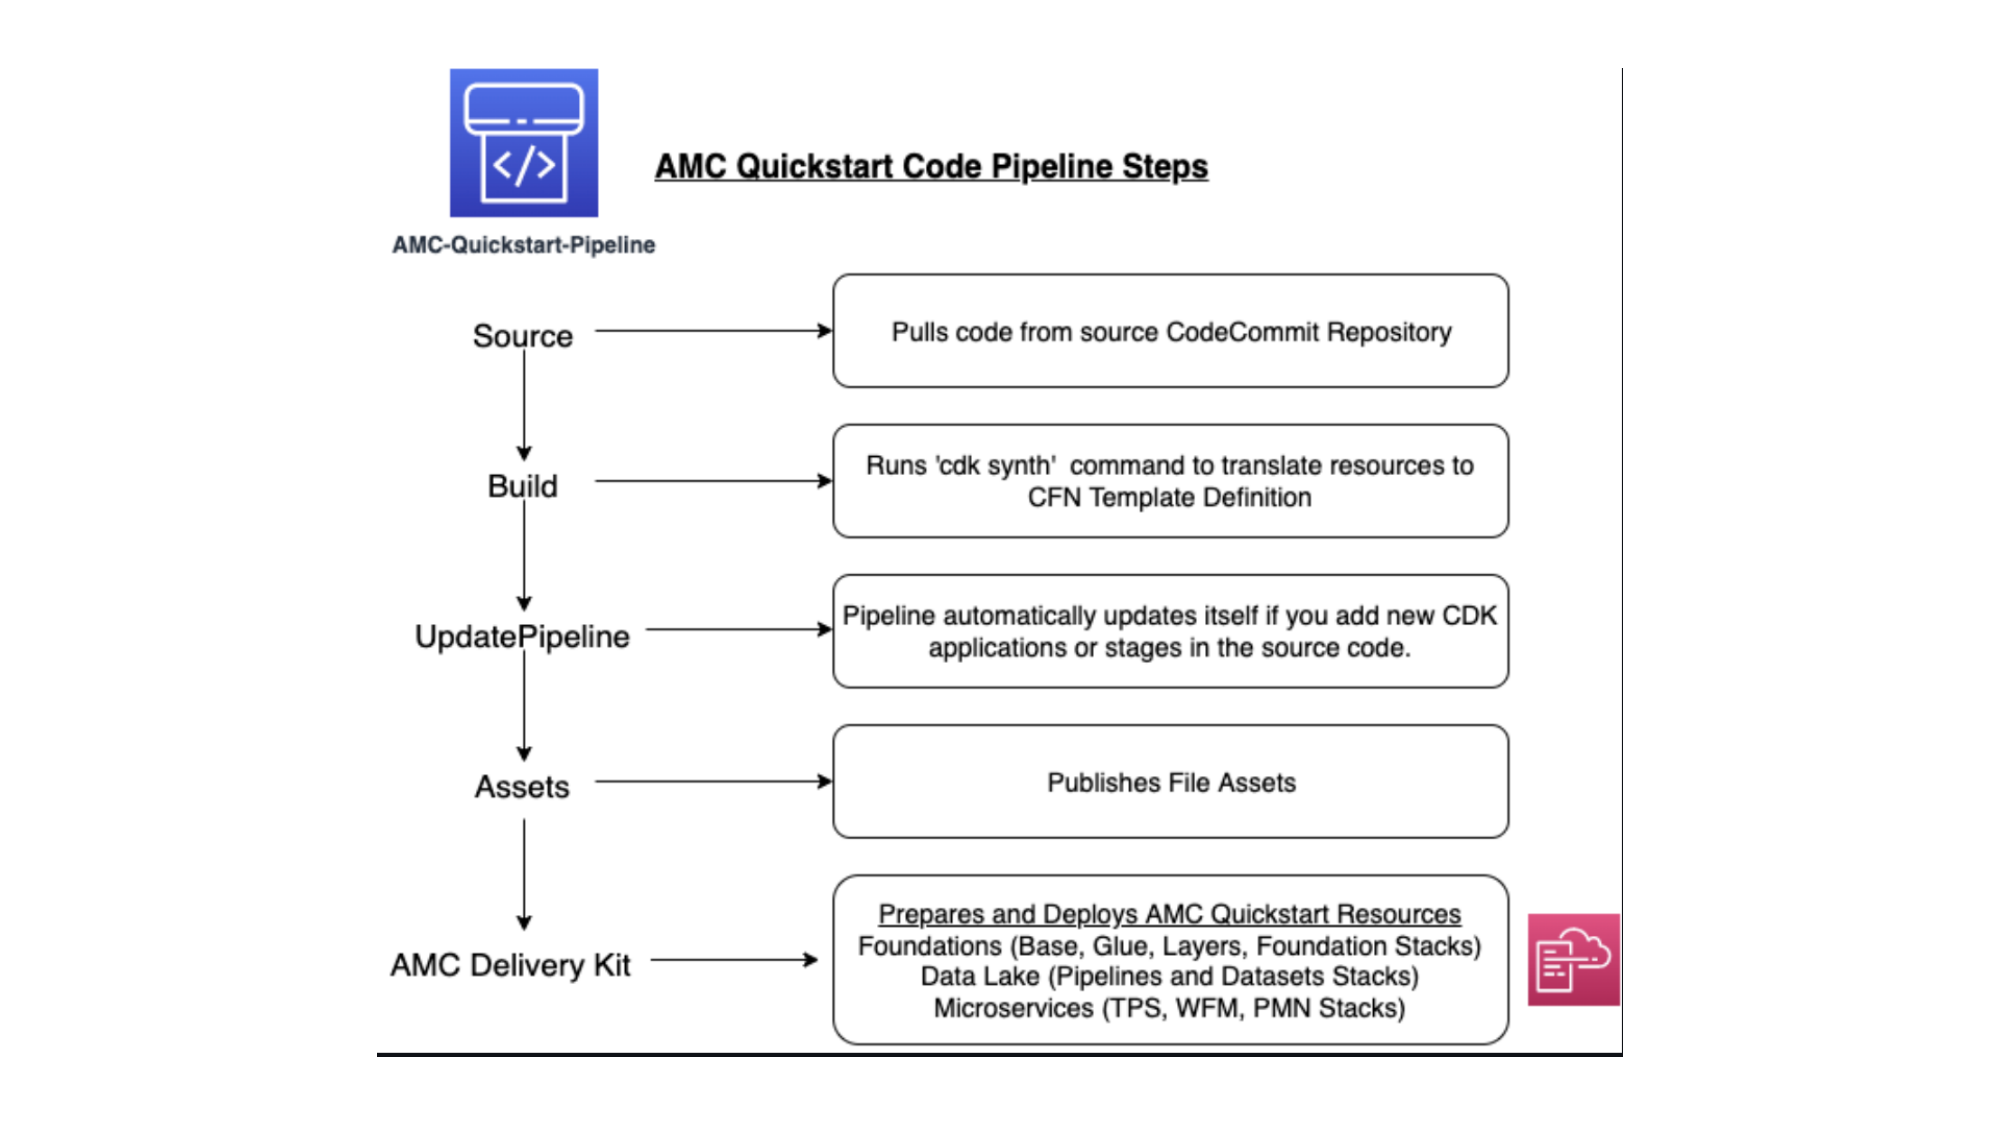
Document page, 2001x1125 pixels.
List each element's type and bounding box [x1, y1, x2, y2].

picture [376, 68, 1623, 1057]
